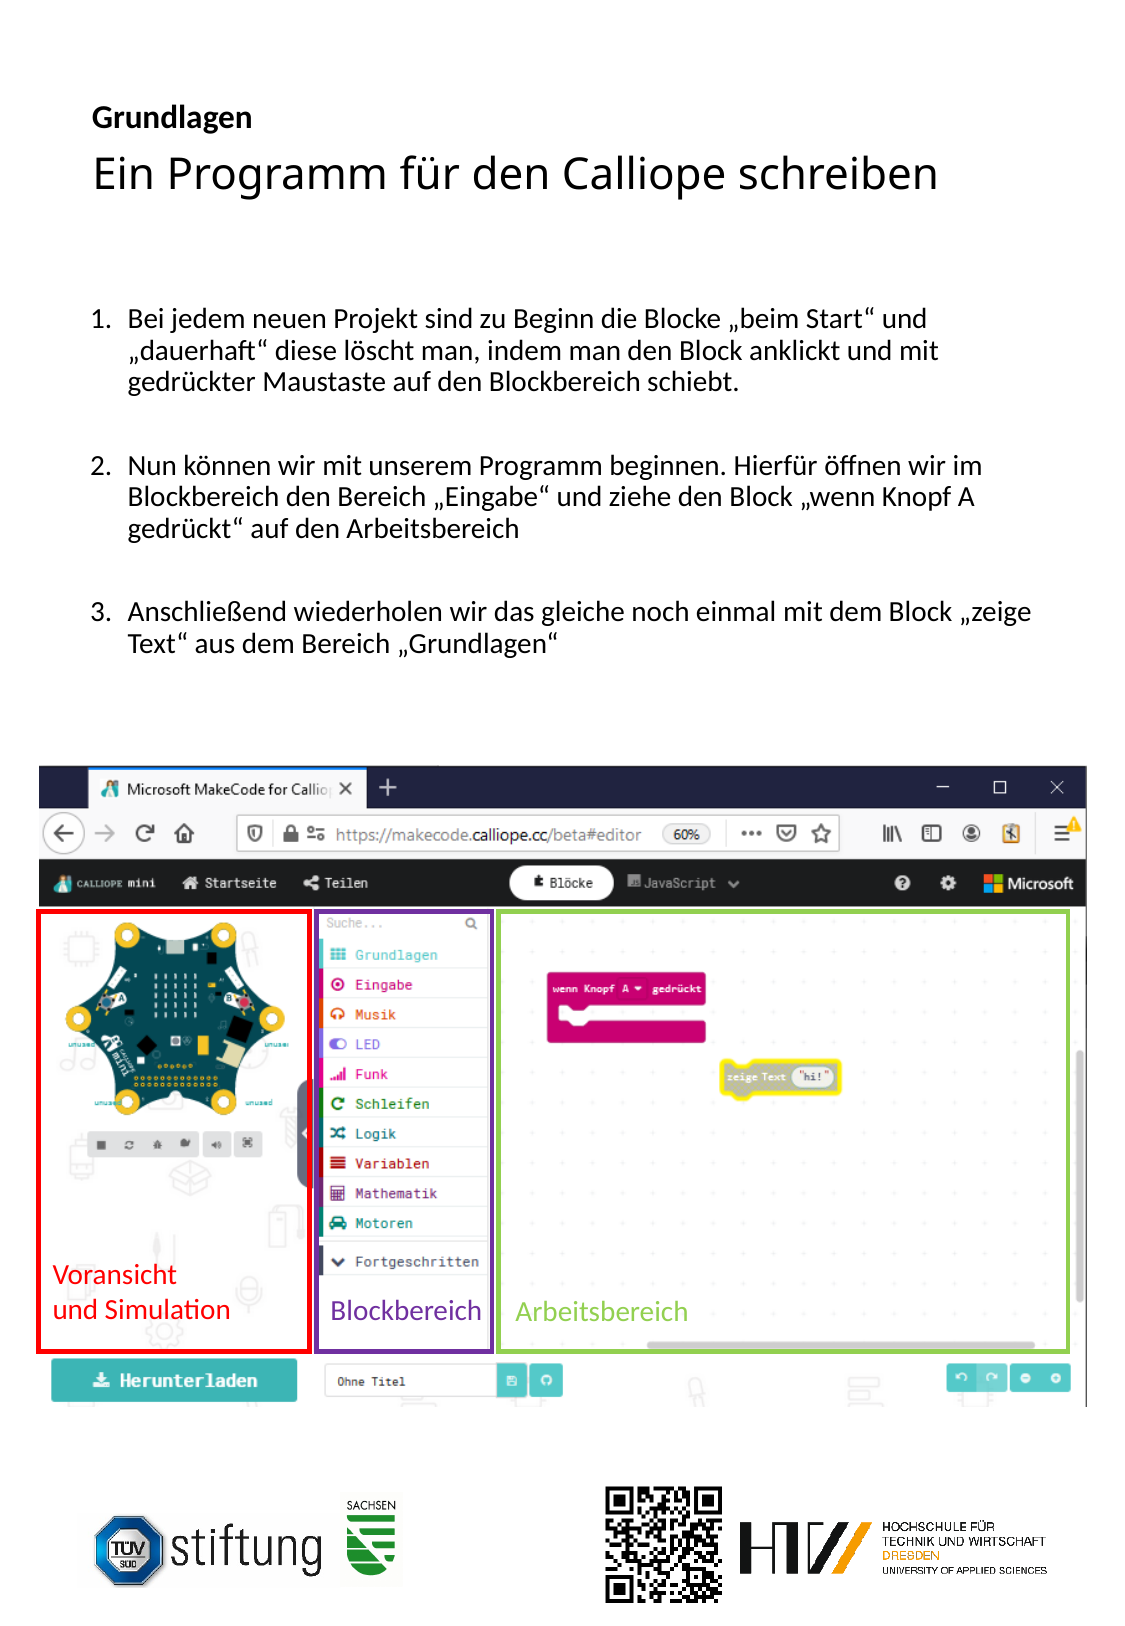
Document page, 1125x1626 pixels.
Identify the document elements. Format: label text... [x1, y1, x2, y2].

picture [588, 1469, 1048, 1620]
picture [77, 1492, 403, 1588]
list Grundlagen [76, 92, 436, 144]
picture [39, 764, 1087, 1407]
list Bei jedem neuen Projekt sind zu Beginn die Blocke „beim Start“ und „dauerhaft“ diese löscht man, indem man den Block anklickt und mit gedrückter Maustaste auf den Blockbereich schiebt. Nun können wir mit unserem Programm beginnen. Hierfür öffnen wir im Blockbereich den Bereich „Eingabe“ und ziehe den Block „wenn Knopf A gedrückt“ auf den Arbeitsbereich Anschließend wiederholen wir das gleiche noch einmal mit dem Block „zeige Text“ aus dem Bereich „Grundlagen“ [74, 296, 1048, 764]
title Ein Programm für den Calliope schreiben [77, 143, 1048, 291]
